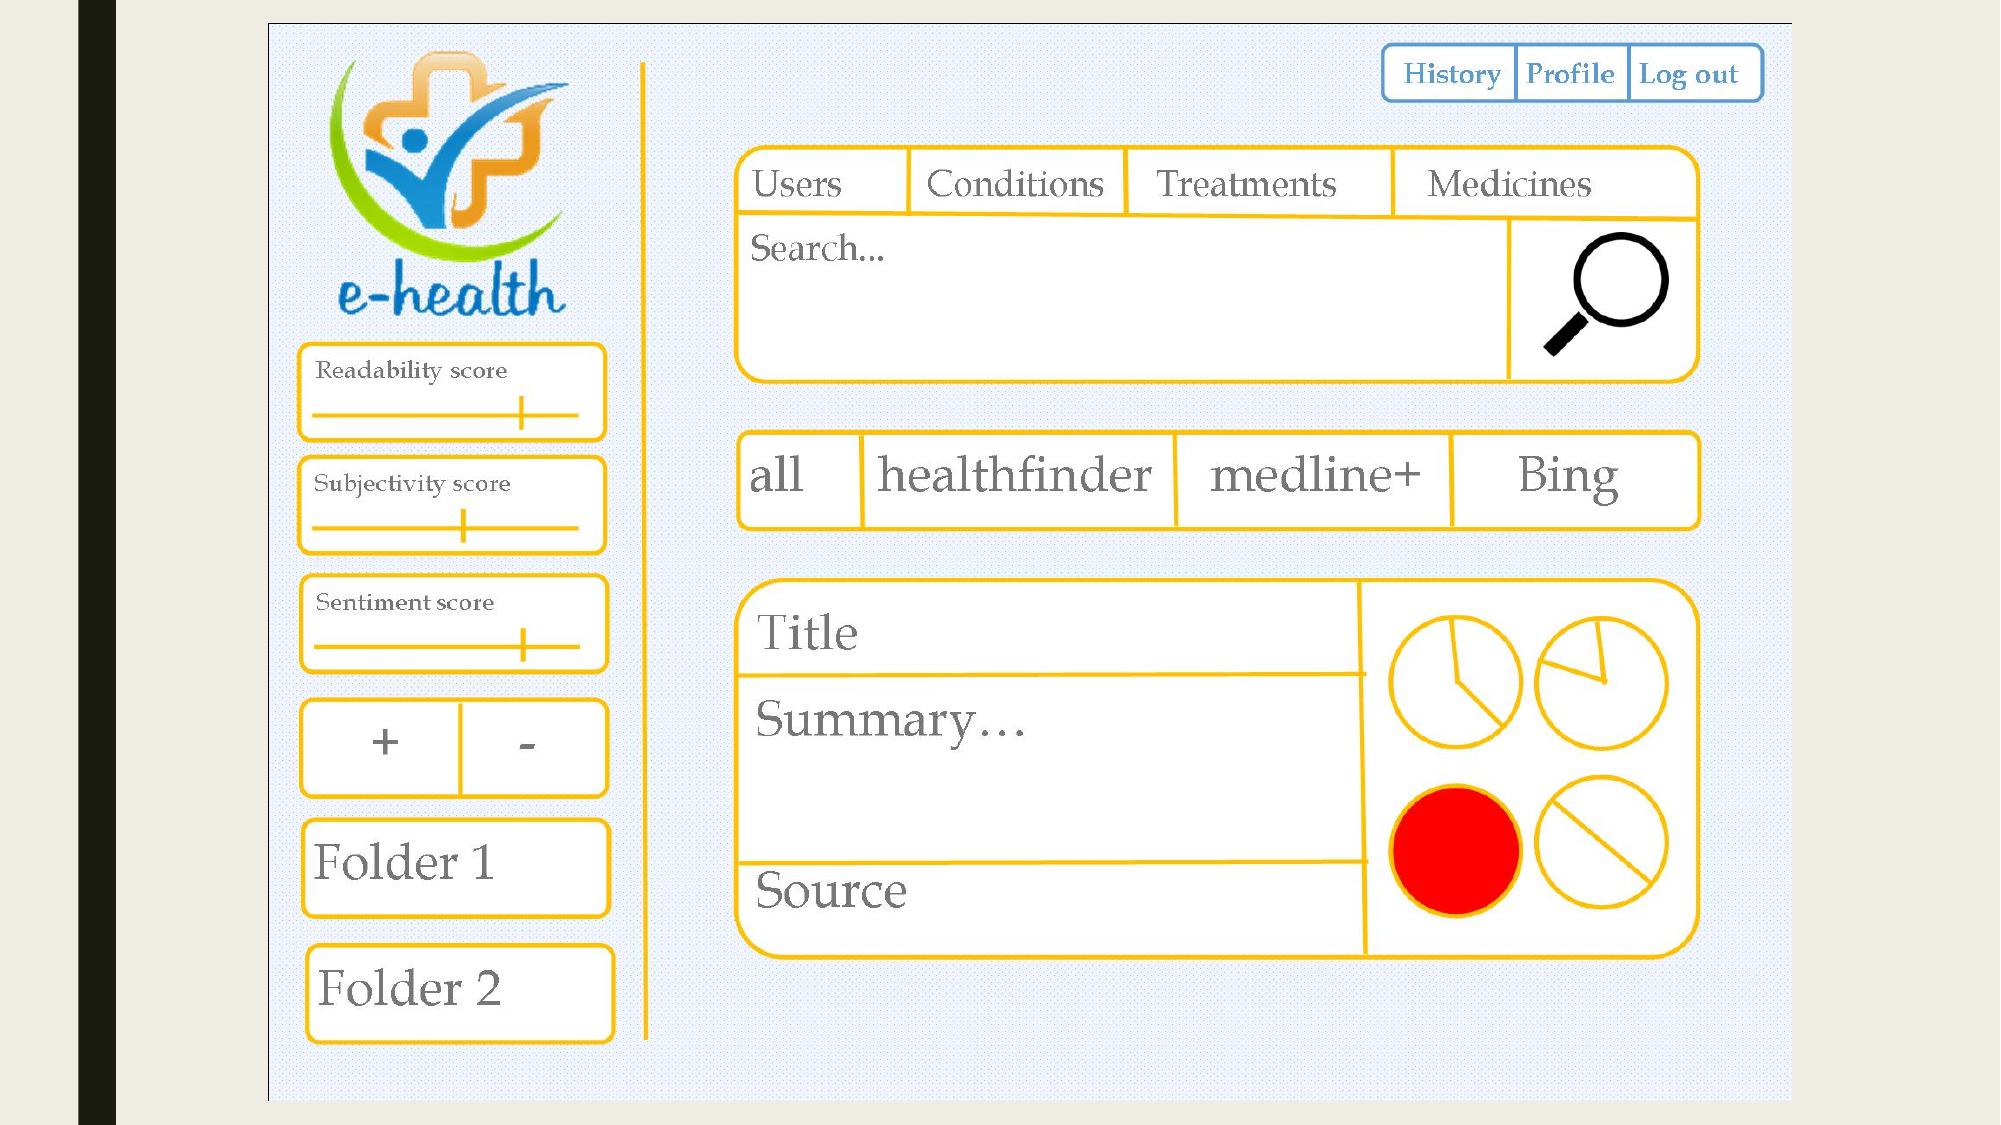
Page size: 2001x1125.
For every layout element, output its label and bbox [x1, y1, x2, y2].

list [268, 23, 1792, 1101]
